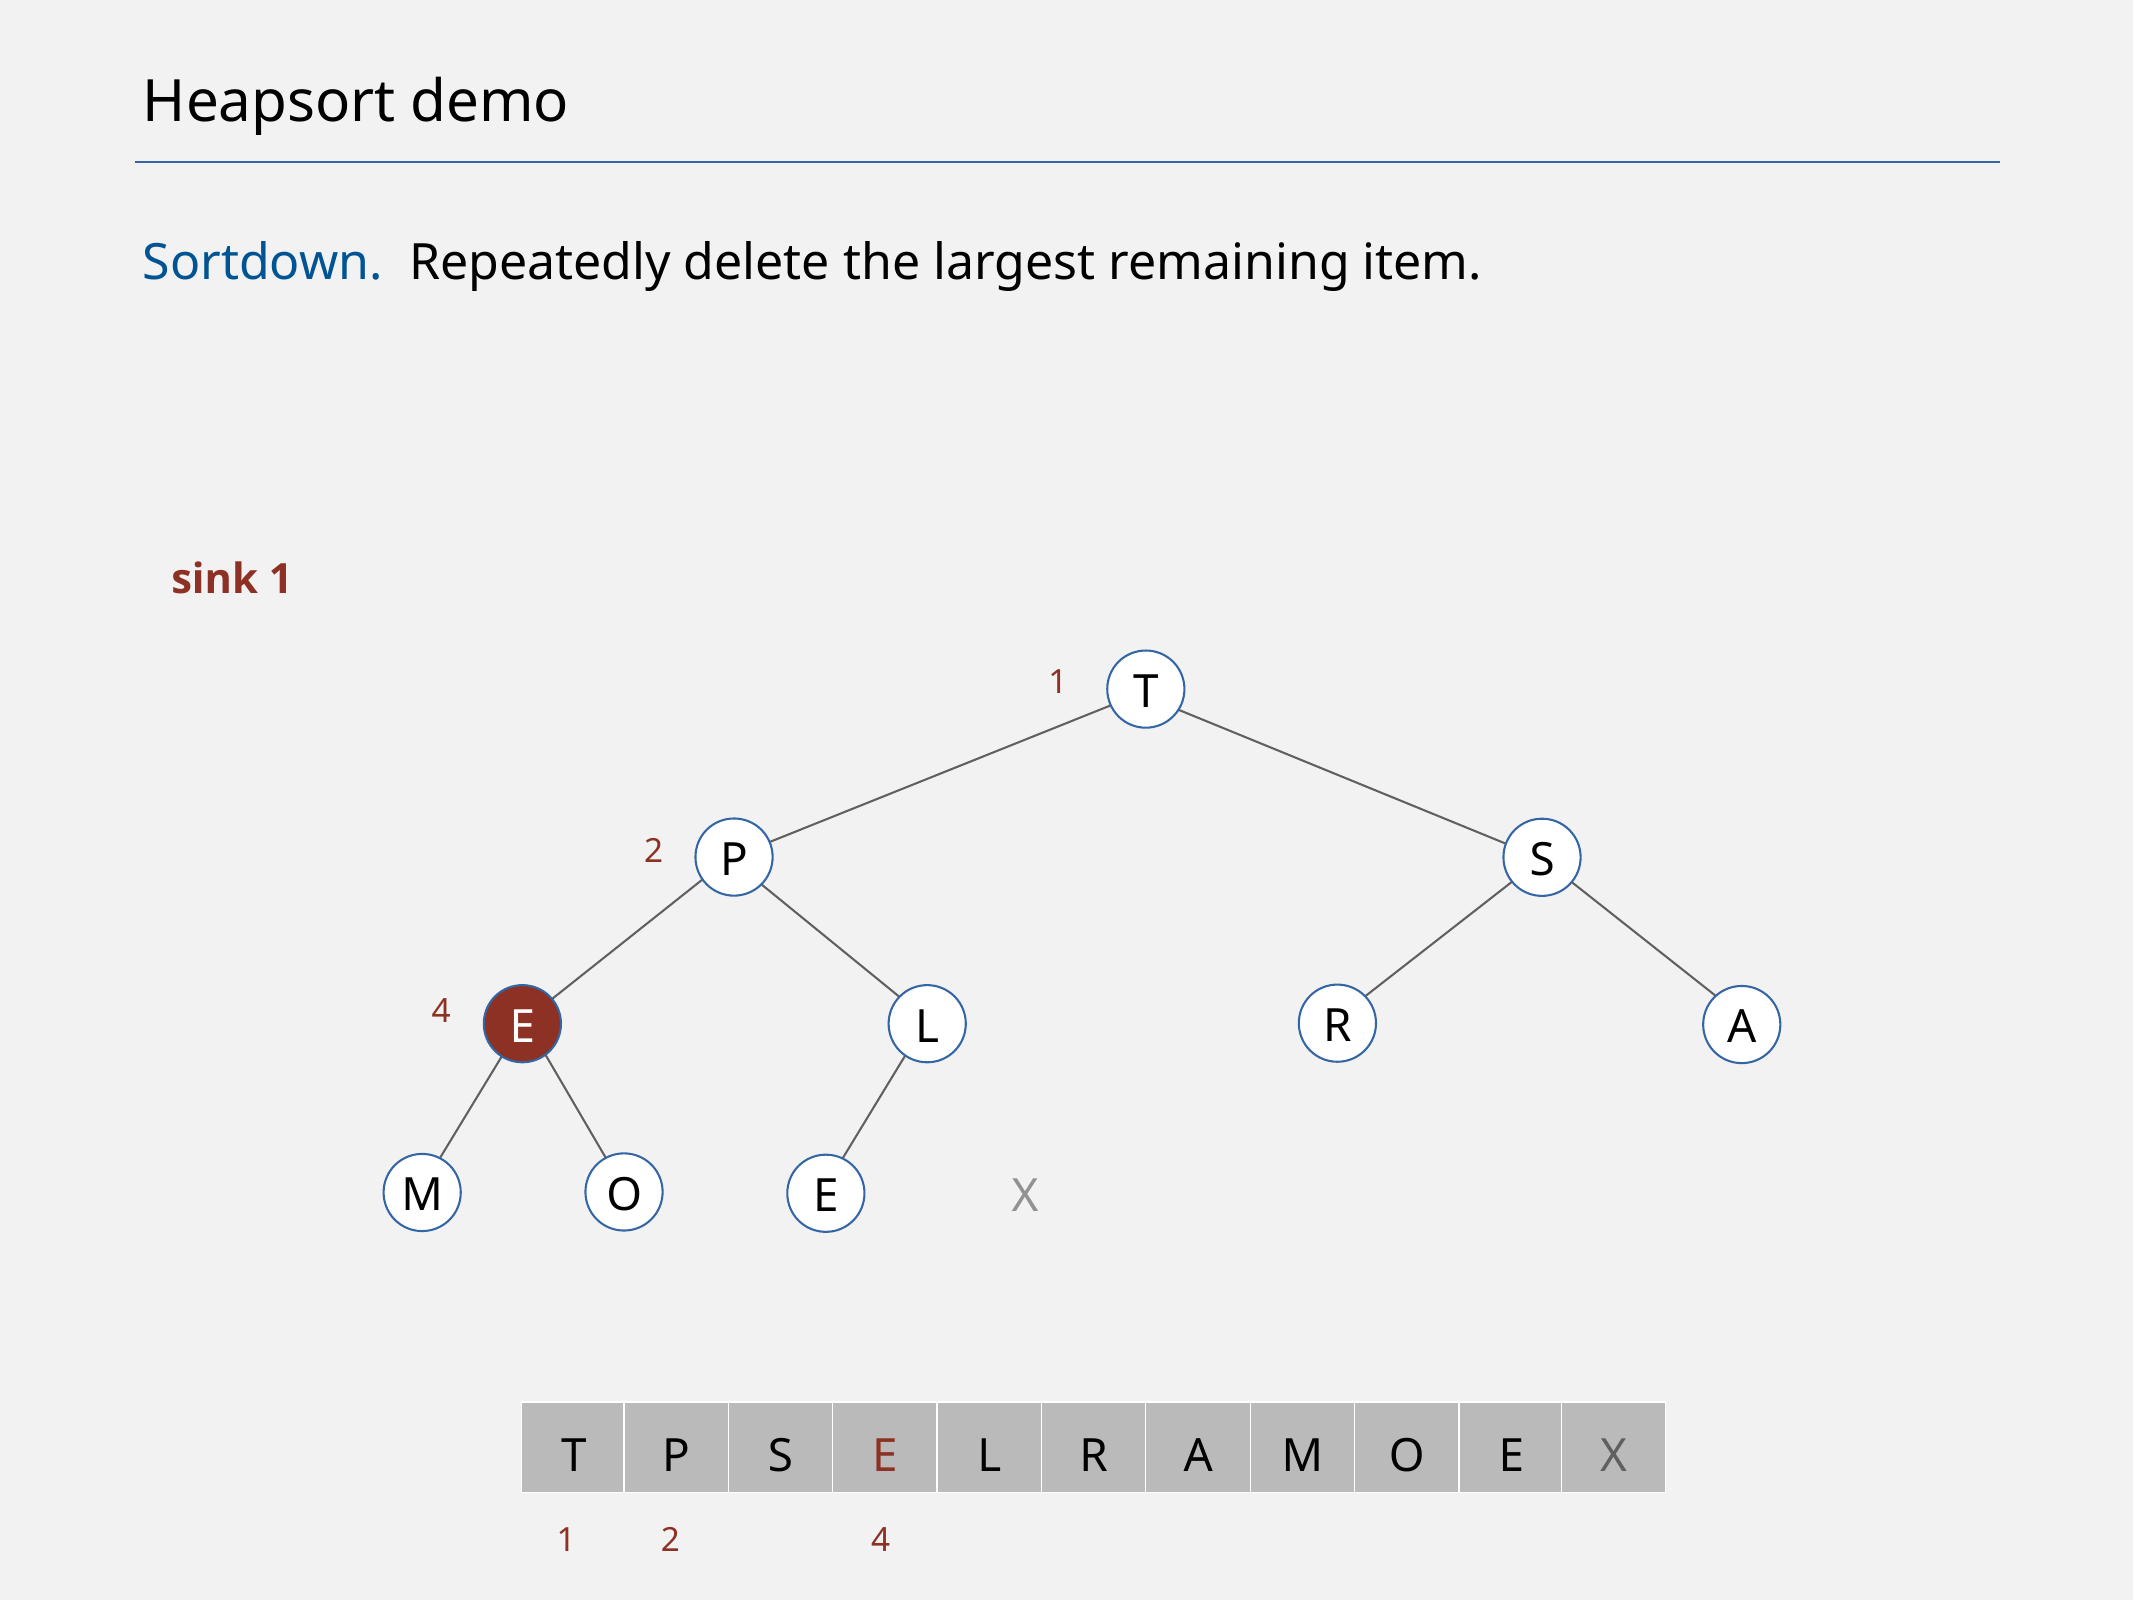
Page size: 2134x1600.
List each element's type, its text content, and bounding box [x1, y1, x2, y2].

text_box A [1703, 985, 1781, 1064]
text_box T [1107, 650, 1185, 728]
text_box E [787, 1154, 865, 1232]
list Sortdown. Repeatedly delete the largest remaining item. [132, 207, 2001, 1543]
text_box 4 [861, 1499, 901, 1558]
text_box 1 [1038, 660, 1078, 701]
text_box 4 [422, 989, 461, 1030]
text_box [521, 1401, 1666, 1494]
title Heapsort demo [132, 0, 2001, 134]
text_box S [1503, 818, 1581, 896]
text_box E [483, 985, 561, 1063]
text_box X [986, 1154, 1064, 1232]
text_box 2 [634, 829, 674, 870]
text_box 2 [651, 1499, 690, 1558]
text_box P [695, 818, 773, 896]
text_box 1 [547, 1499, 586, 1558]
text_box L [888, 985, 966, 1063]
text_box O [585, 1153, 663, 1231]
text_box M [383, 1153, 461, 1232]
text_box R [1298, 984, 1376, 1062]
text_box sink 1 [161, 527, 303, 602]
